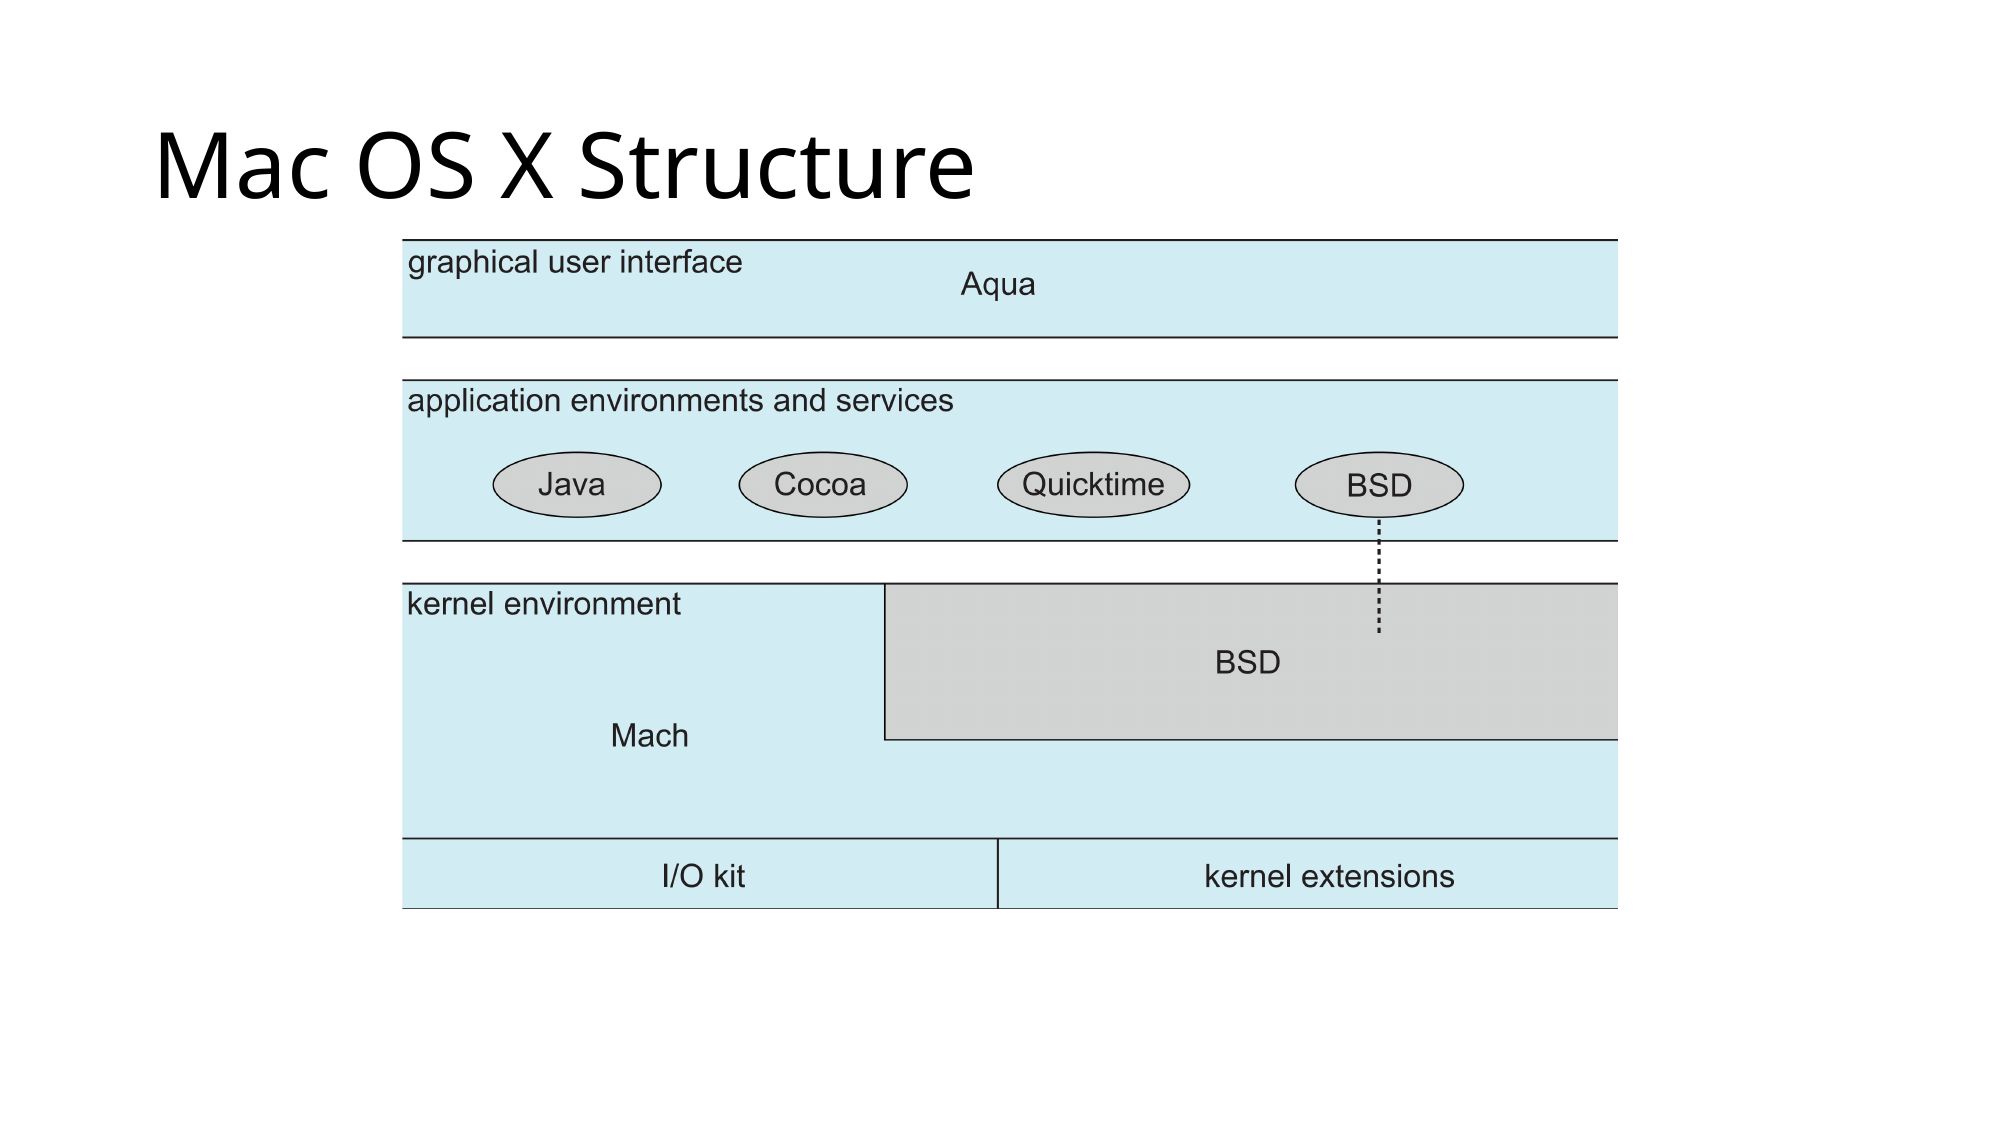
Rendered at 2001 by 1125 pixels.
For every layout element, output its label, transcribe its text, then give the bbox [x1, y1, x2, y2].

title Mac OS X Structure [137, 59, 1863, 278]
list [402, 239, 1618, 909]
